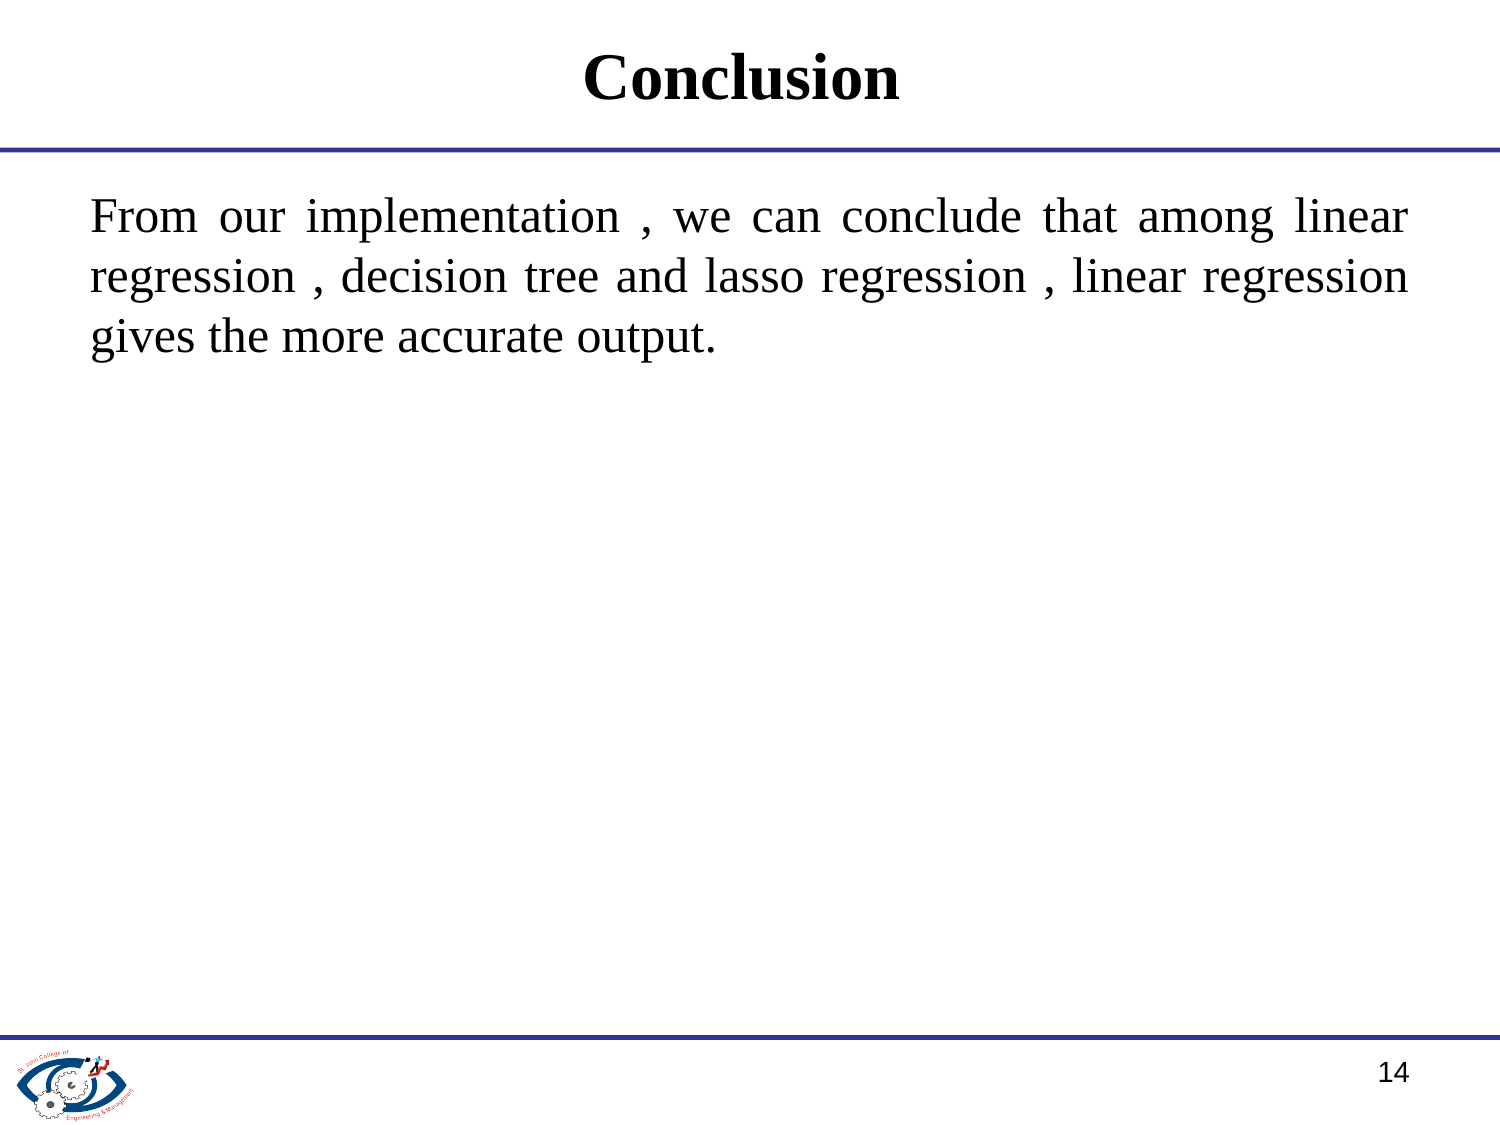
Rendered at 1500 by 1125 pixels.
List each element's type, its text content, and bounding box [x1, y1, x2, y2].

title Conclusion [74, 19, 1426, 126]
list From our implementation , we can conclude that among linear regression , decision tree and lasso regression , linear regression gives the more accurate output. [74, 174, 1426, 1026]
picture [12, 1046, 138, 1125]
slide_number 14 [1074, 1046, 1426, 1125]
